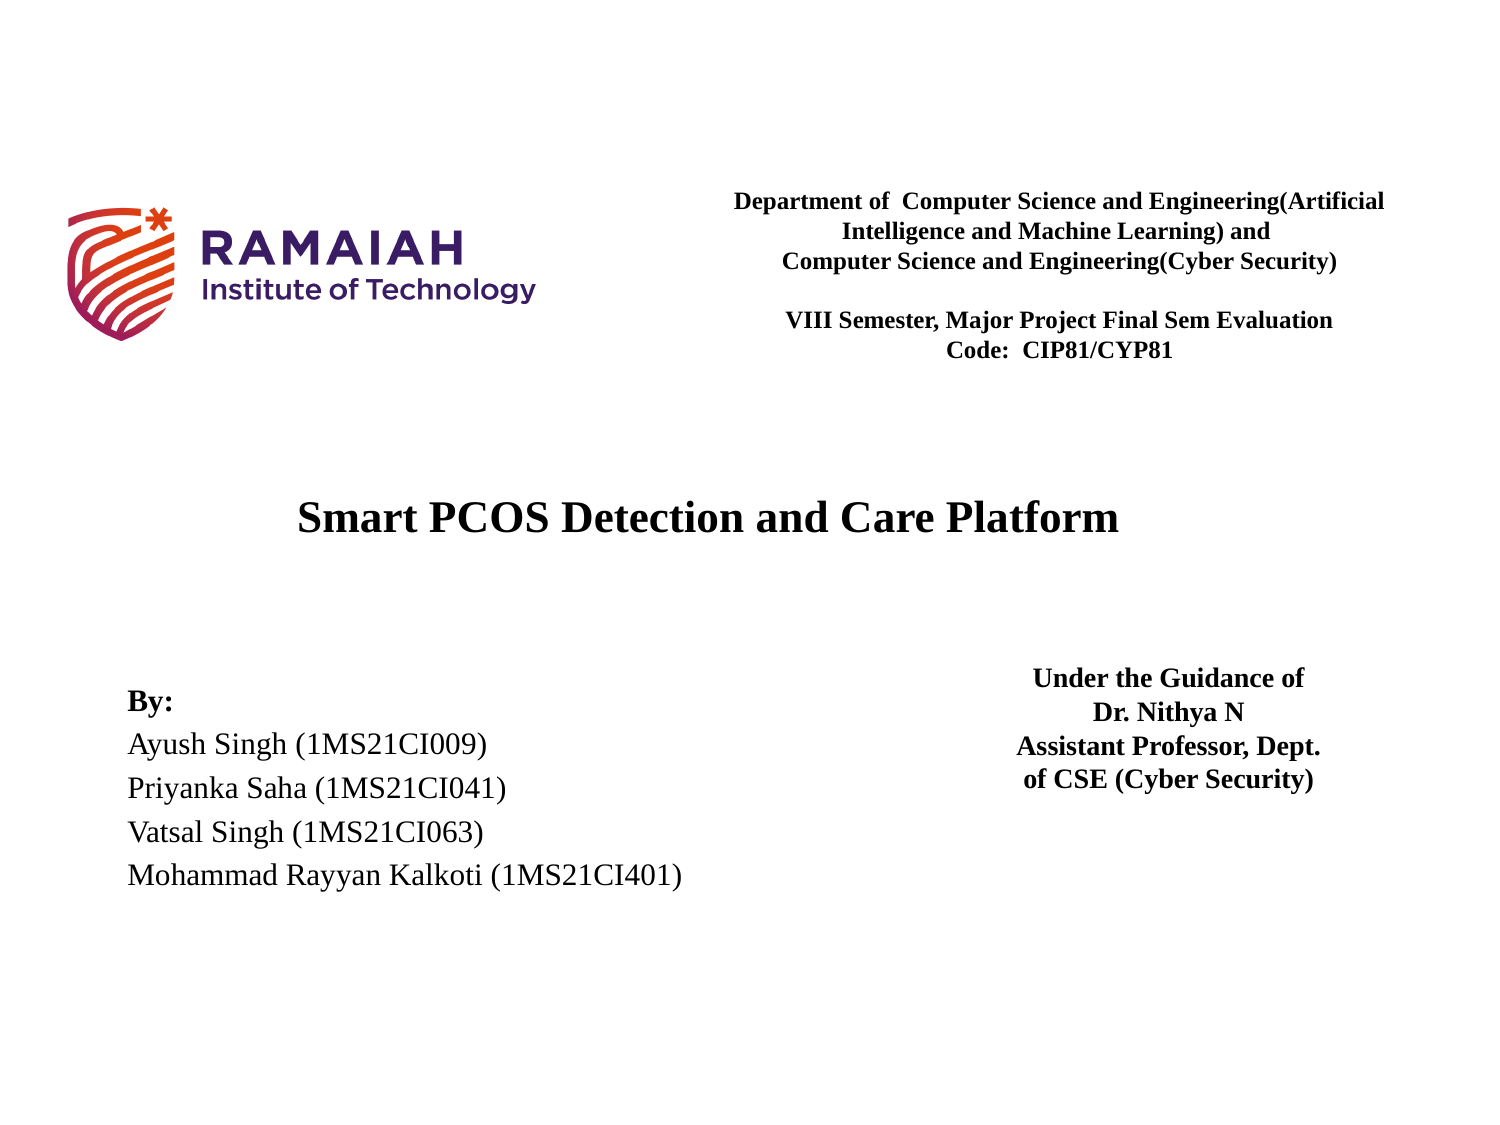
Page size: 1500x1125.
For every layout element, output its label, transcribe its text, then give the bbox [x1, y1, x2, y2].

title Smart PCOS Detection and Care Platform [0, 510, 1440, 518]
subtitle By: Ayush Singh (1MS21CI009) Priyanka Saha (1MS21CI041) Vatsal Singh (1MS21CI063) Mohammad Rayyan Kalkoti (1MS21CI401) [115, 674, 709, 934]
text_box Department of Computer Science and Engineering(Artificial Intelligence and Machine Learning) and Computer Science and Engineering(Cyber Security) VIII Semester, Major Project Final Sem Evaluation Code: CIP81/CYP81 [666, 178, 1453, 370]
text_box Under the Guidance of Dr. Nithya N Assistant Professor, Dept. of CSE (Cyber Security) [992, 672, 1346, 782]
picture [65, 207, 537, 342]
